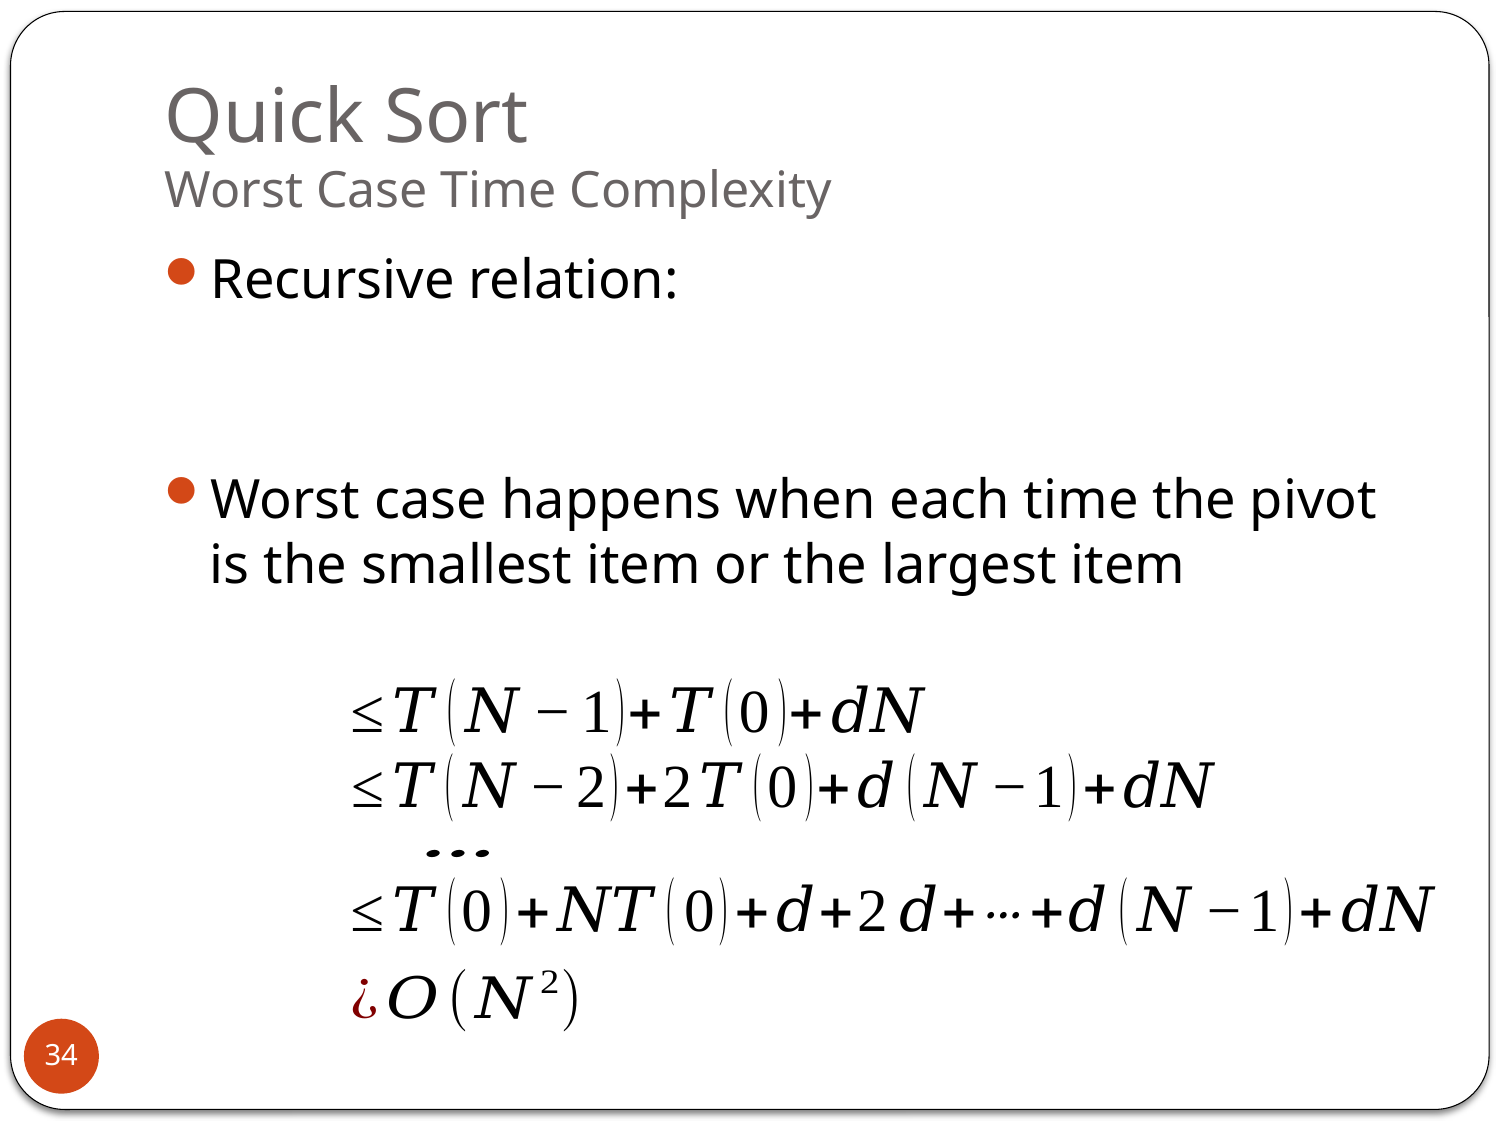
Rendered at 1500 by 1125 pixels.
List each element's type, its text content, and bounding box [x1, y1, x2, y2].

title Quick Sort Worst Case Time Complexity [150, 45, 1425, 233]
slide_number 34 [23, 1018, 99, 1094]
